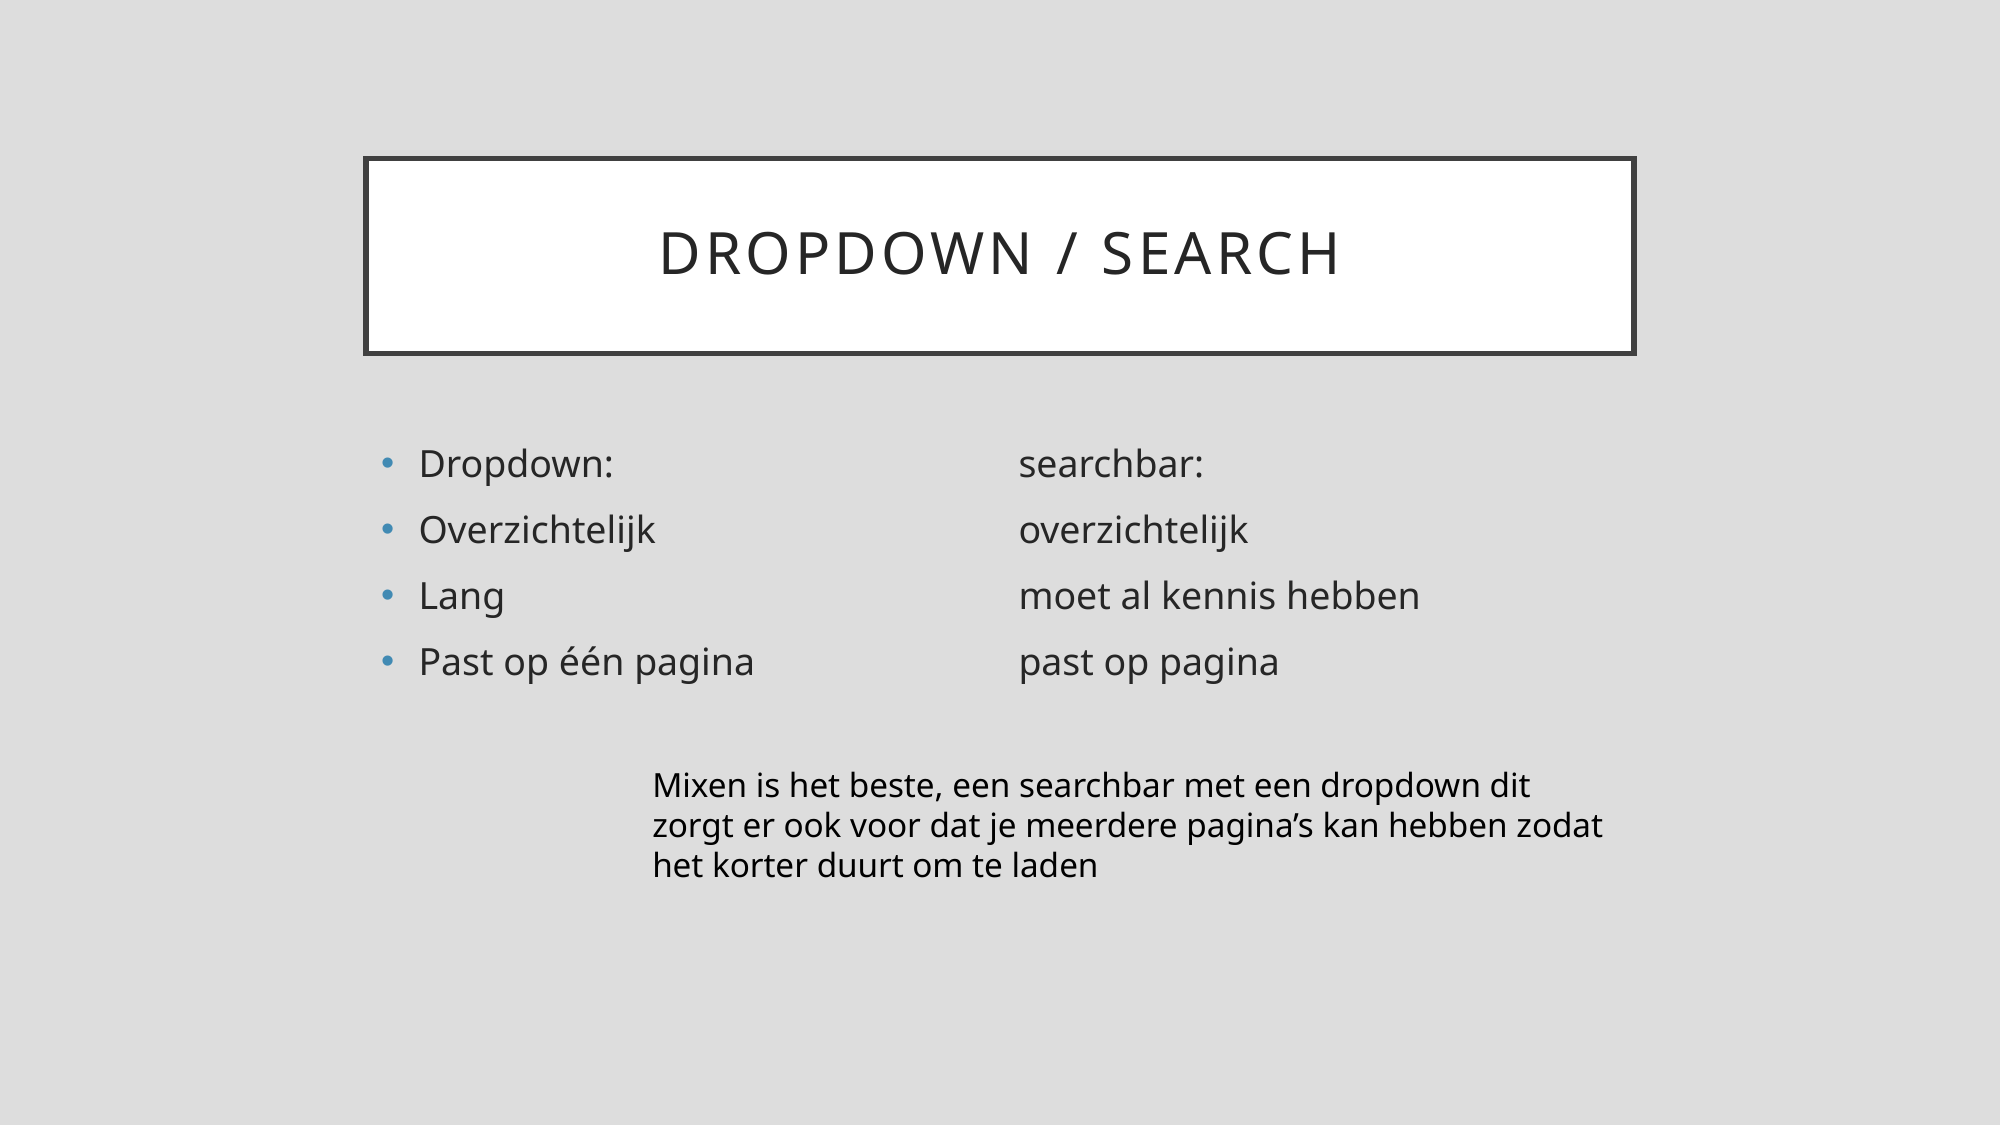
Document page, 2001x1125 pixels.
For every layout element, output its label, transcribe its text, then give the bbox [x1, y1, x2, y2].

list Dropdown: searchbar: Overzichtelijk overzichtelijk Lang moet al kennis hebben Past op één pagina past op pagina Mixen is het beste, een searchbar met een dropdown dit zorgt er ook voor dat je meerdere pagina’s kan hebben zodat het korter duurt om te laden [366, 432, 1634, 942]
title Dropdown / search [363, 156, 1637, 356]
